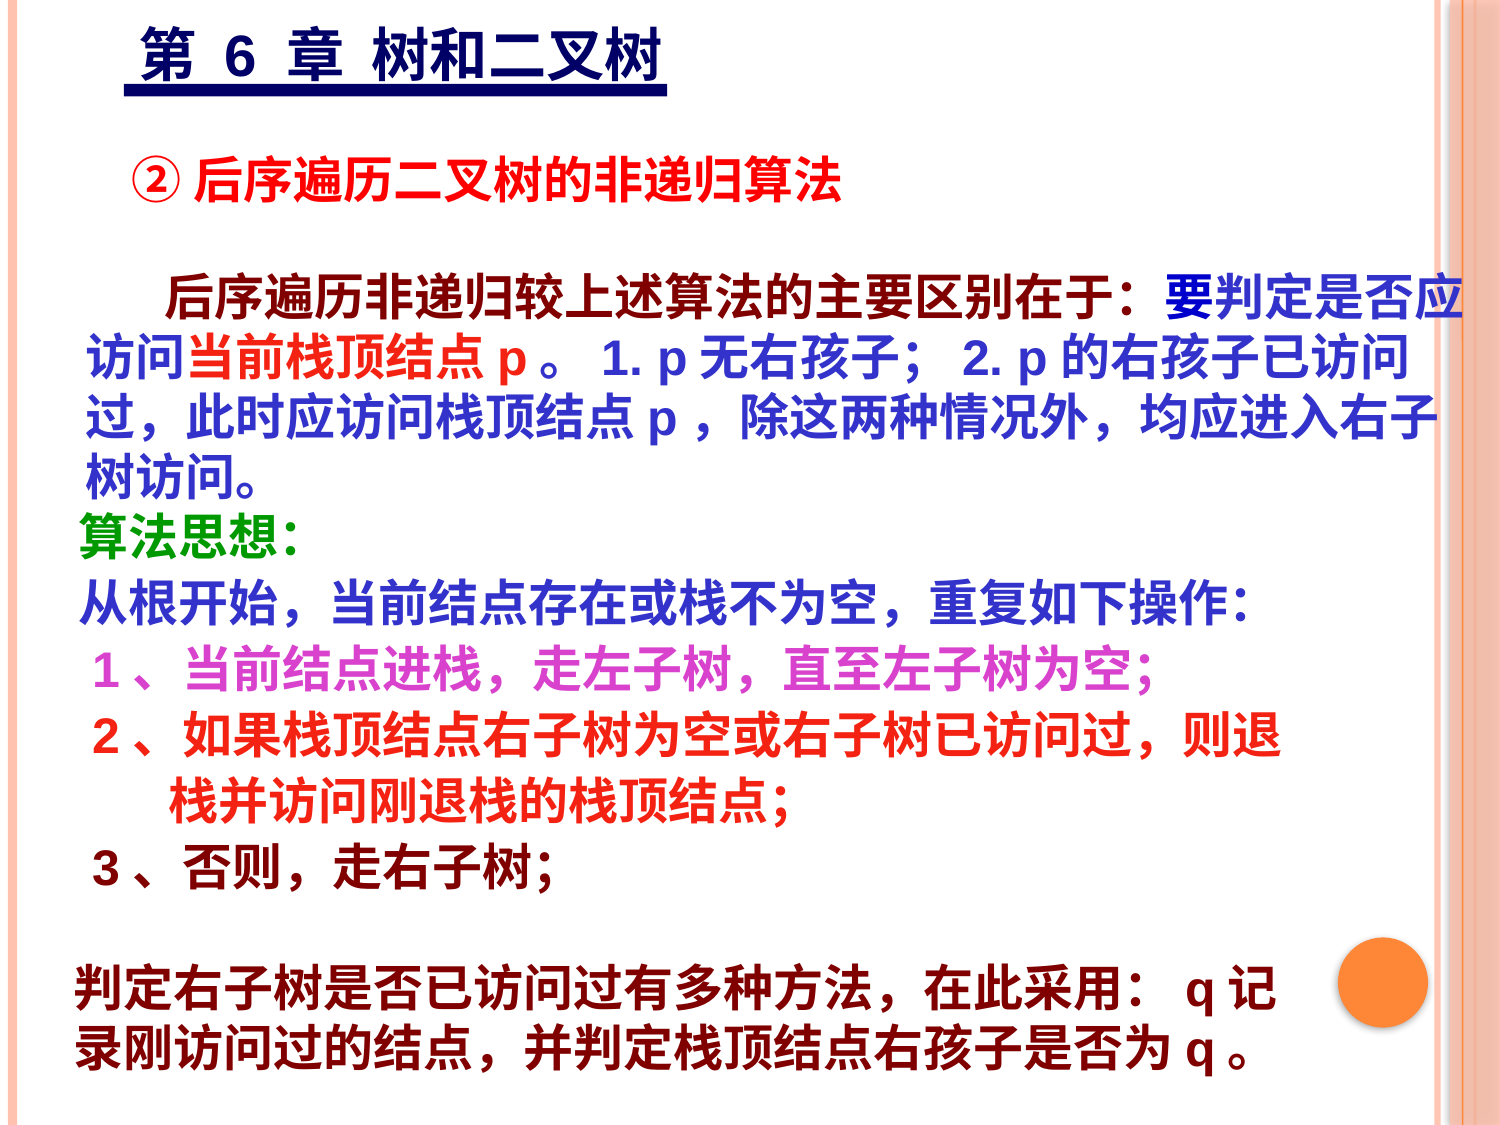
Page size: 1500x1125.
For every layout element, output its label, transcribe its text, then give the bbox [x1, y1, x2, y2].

text_box 判定右子树是否已访问过有多种方法，在此采用：q记录刚访问过的结点，并判定栈顶结点右孩子是否为q。 [58, 949, 1330, 1084]
text_box 后序遍历非递归较上述算法的主要区别在于：要判定是否应访问当前栈顶结点p。1. p无右孩子；2. p的右孩子已访问过，此时应访问栈顶结点p，除这两种情况外，均应进入右子树访问。 [70, 257, 1500, 513]
text_box 算法思想： 从根开始，当前结点存在或栈不为空，重复如下操作： 1、当前结点进栈，走左子树，直至左子树为空； 2、如果栈顶结点右子树为空或右子树已访问过，则退 栈并访问刚退栈的栈顶结点； 3、否则，走右子树； [63, 492, 1500, 903]
text_box ②后序遍历二叉树的非递归算法 [116, 140, 859, 216]
text_box 第 6 章 树和二叉树 [123, 10, 680, 96]
